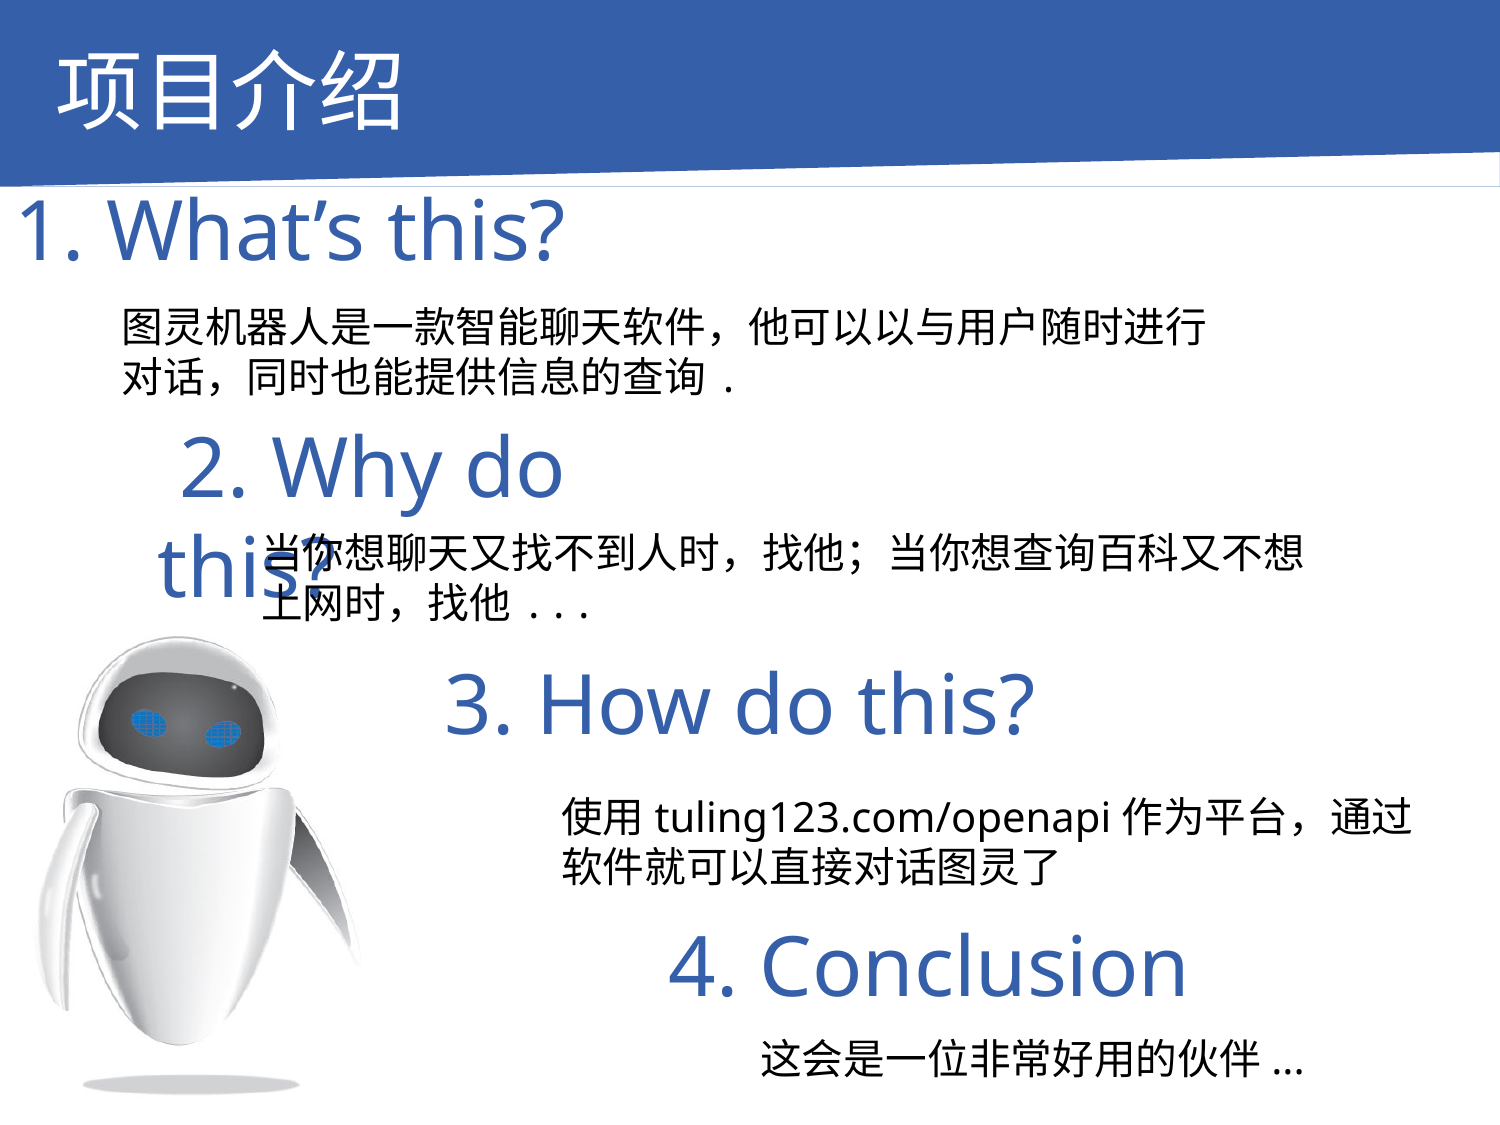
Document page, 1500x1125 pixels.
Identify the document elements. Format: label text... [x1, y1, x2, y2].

list 项目介绍 [40, 40, 1405, 141]
text_box 3. How do this? [429, 643, 1063, 759]
text_box 2. Why do this? [143, 408, 776, 622]
text_box 当你想聊天又找不到人时，找他；当你想查询百科又不想上网时，找他... [246, 519, 1326, 634]
text_box 使用tuling123.com/openapi作为平台，通过软件就可以直接对话图灵了 [546, 783, 1462, 899]
text_box 1. What’s this? [0, 169, 633, 285]
text_box 这会是一位非常好用的伙伴... [745, 1025, 1500, 1091]
text_box 图灵机器人是一款智能聊天软件，他可以以与用户随时进行对话，同时也能提供信息的查询. [106, 293, 1243, 408]
picture [13, 636, 361, 1125]
text_box 4. Conclusion [653, 905, 1286, 1021]
